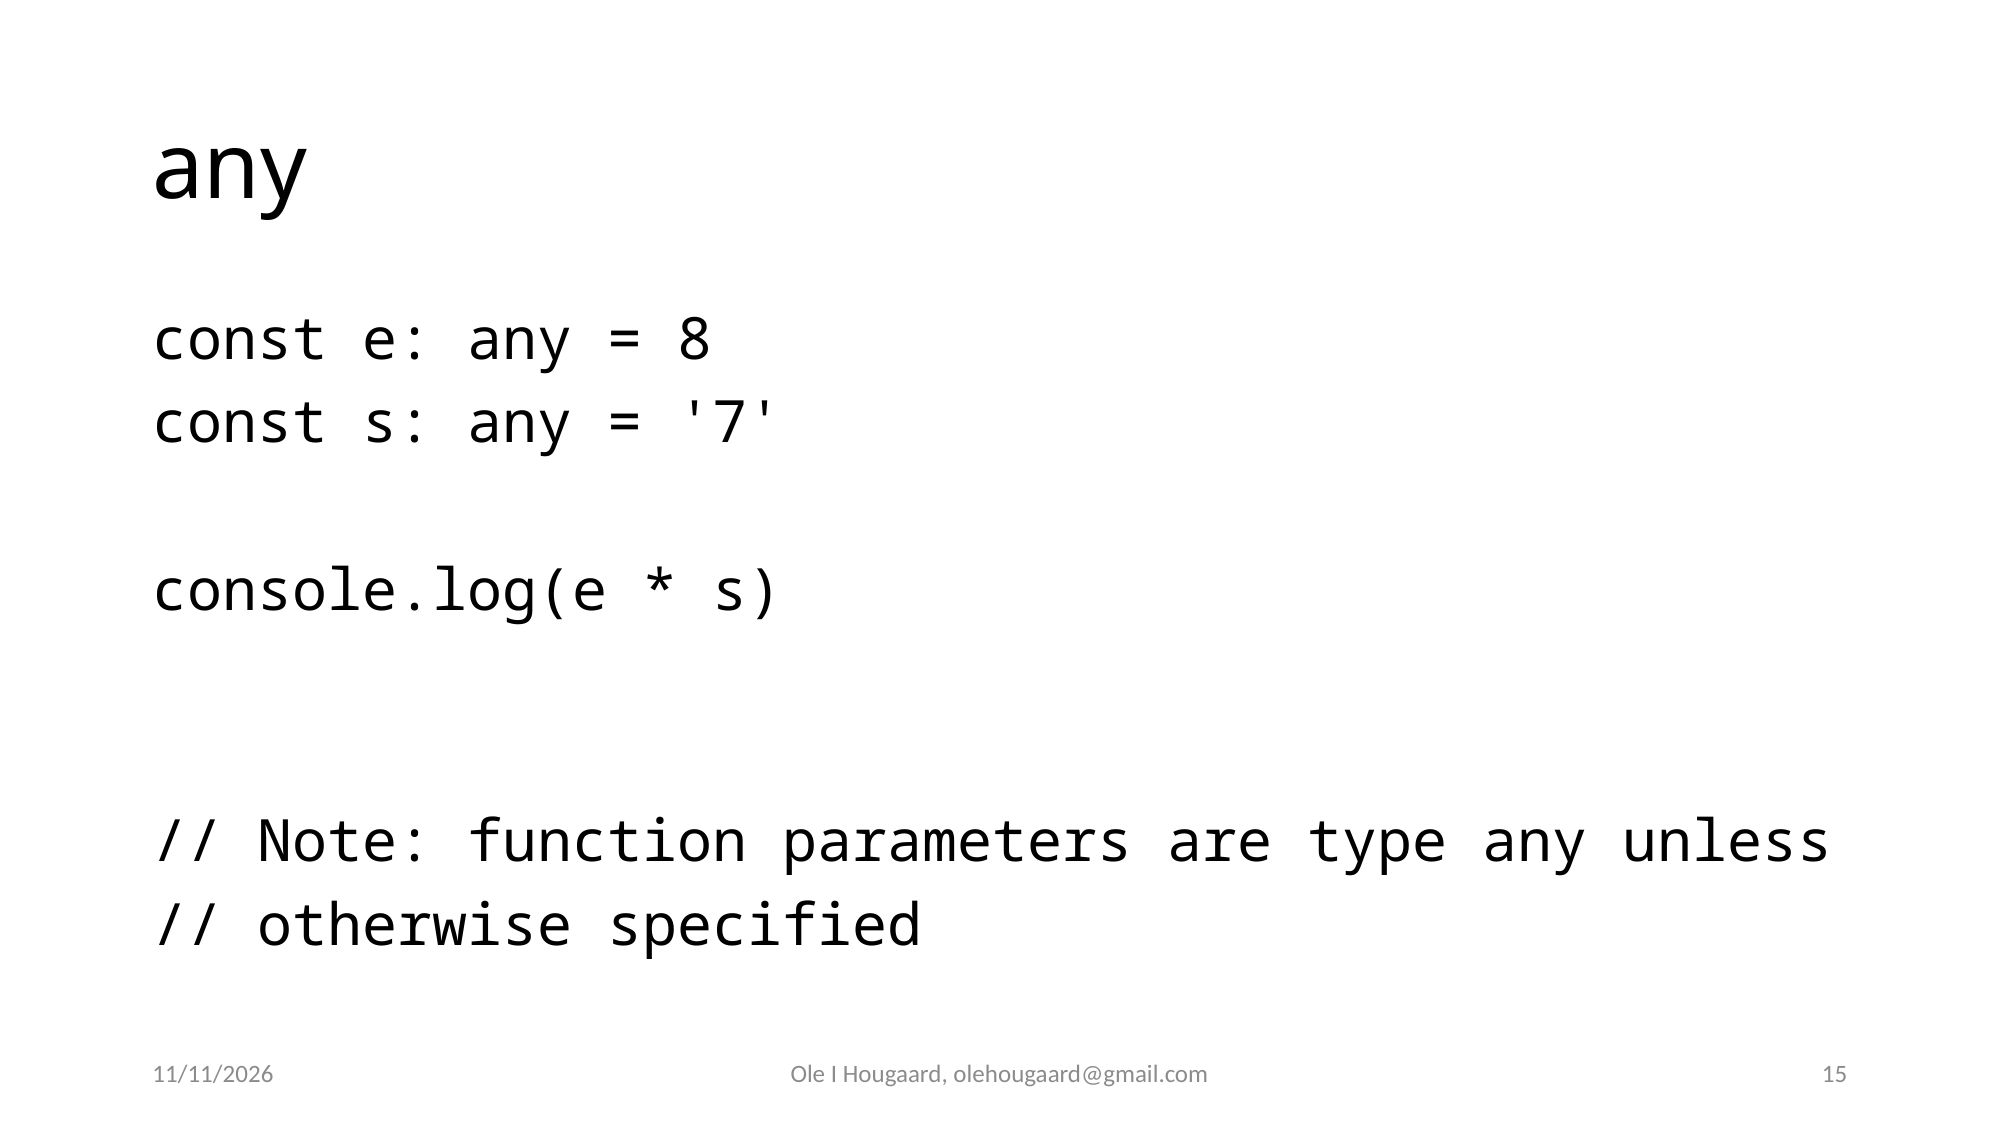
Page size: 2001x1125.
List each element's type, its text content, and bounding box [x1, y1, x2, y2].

title any [137, 59, 1863, 278]
list const e: any = 8 const s: any = '7' console.log(e * s) // Note: function parameters are type any unless // otherwise specified [137, 301, 1863, 1019]
slide_number 15 [1412, 1042, 1863, 1103]
footer Ole I Hougaard, olehougaard@gmail.com [662, 1042, 1338, 1103]
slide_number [137, 1042, 588, 1103]
